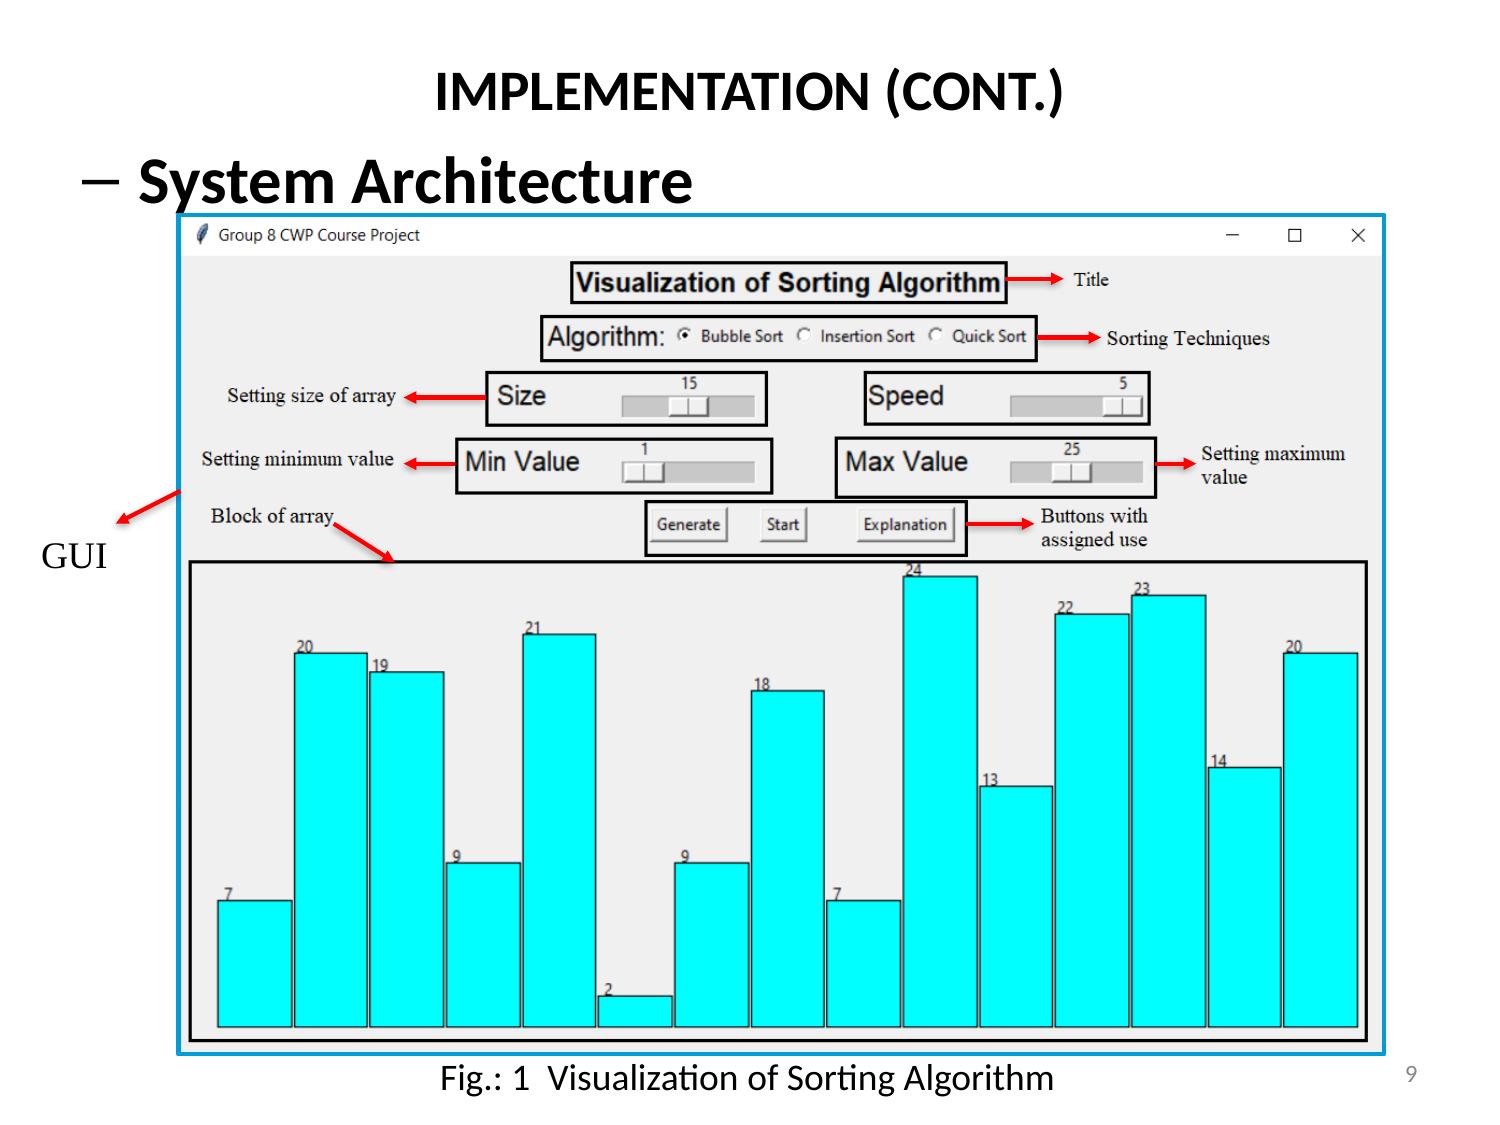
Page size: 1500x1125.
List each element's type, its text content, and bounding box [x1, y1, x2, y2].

text_box GUI [33, 523, 116, 584]
title Implementation (Cont.) [74, 44, 1426, 128]
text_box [115, 490, 181, 524]
picture [181, 218, 1381, 1051]
slide_number 9 [1394, 1051, 1426, 1094]
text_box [333, 523, 396, 563]
text_box Fig.: 1 Visualization of Sorting Algorithm [432, 1062, 1130, 1106]
list System Architecture [74, 128, 1426, 1006]
